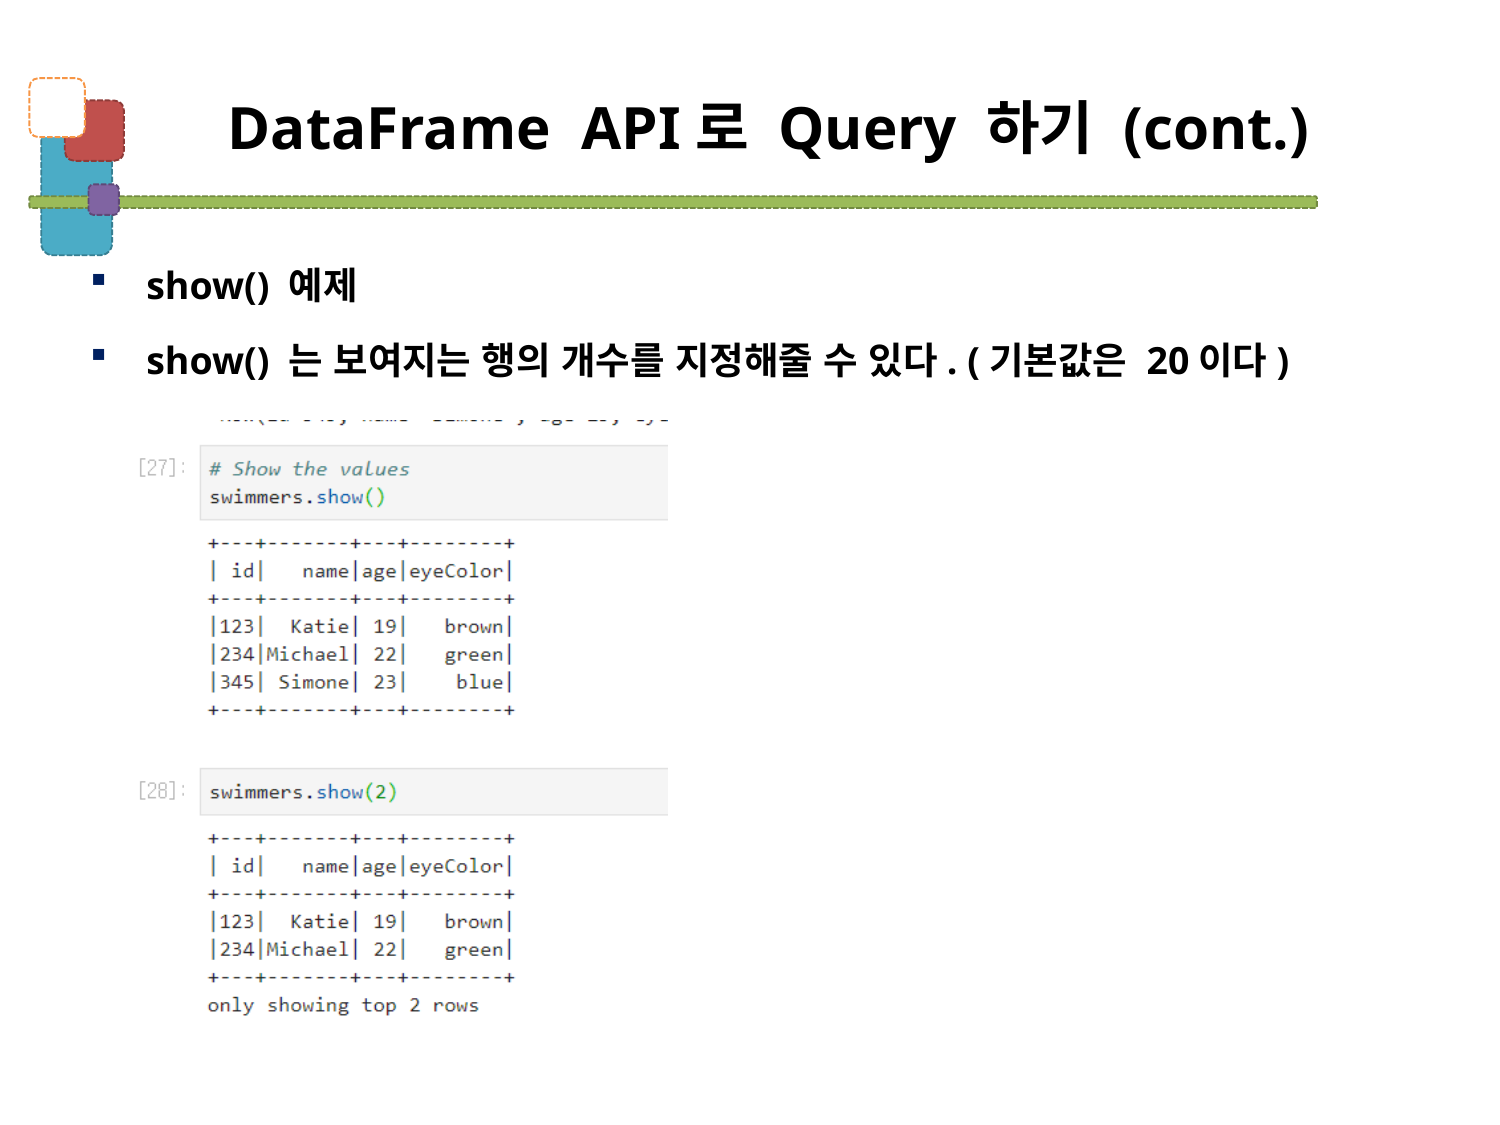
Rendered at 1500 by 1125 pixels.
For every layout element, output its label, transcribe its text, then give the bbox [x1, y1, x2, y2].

list show() 예제 show() 는 보여지는 행의 개수를 지정해줄 수 있다. (기본값은 20이다) [75, 231, 1425, 1005]
title DataFrame API로 Query 하기 (cont.) [112, 45, 1425, 209]
picture [123, 420, 668, 1047]
